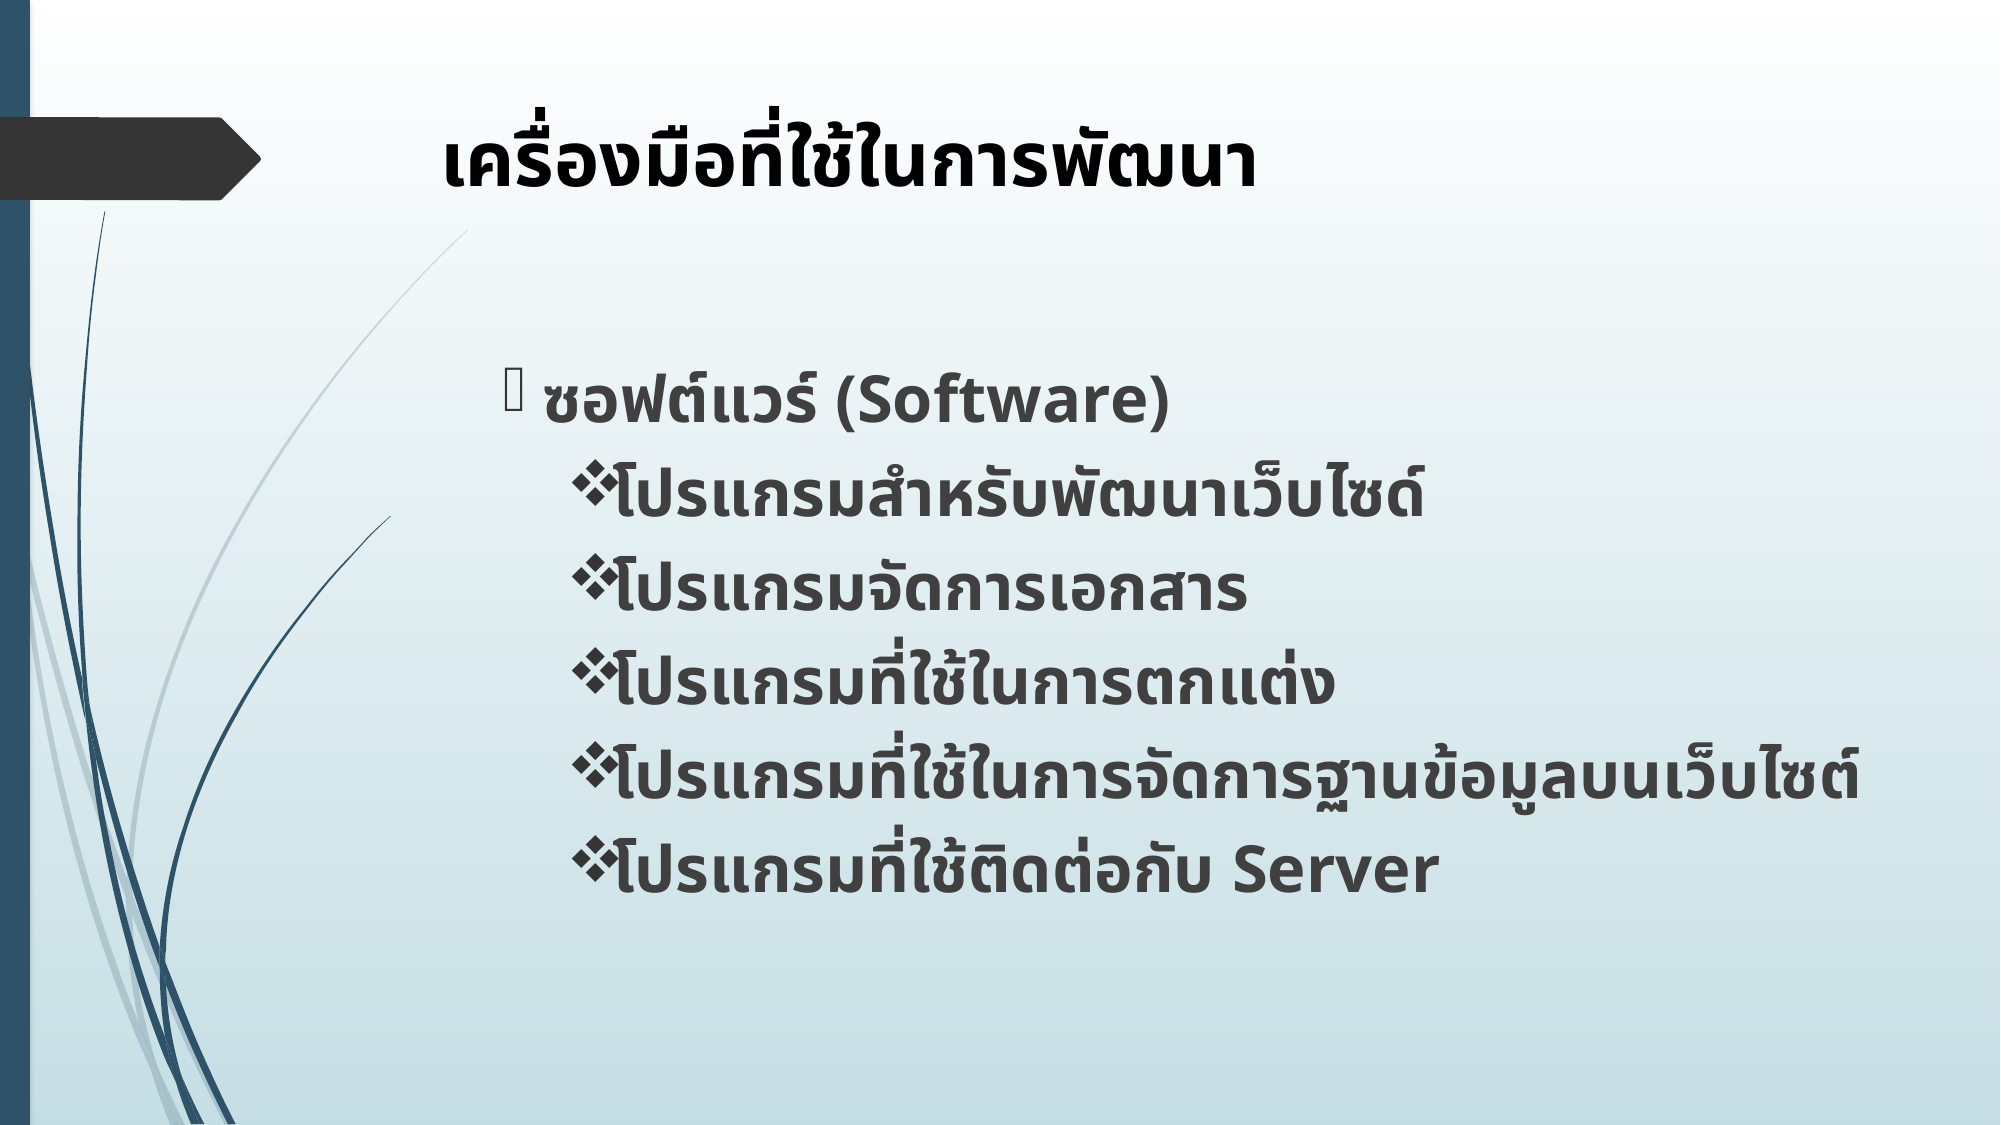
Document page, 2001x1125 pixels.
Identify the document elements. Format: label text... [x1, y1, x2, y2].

title เครื่องมือที่ใช้ในการพัฒนา [425, 102, 1296, 278]
list ซอฟต์แวร์ (Software) โปรแกรมสำหรับพัฒนาเว็บไซด์ โปรแกรมจัดการเอกสาร โปรแกรมที่ใช้ในการตกแต่ง โปรแกรมที่ใช้ในการจัดการฐานข้อมูลบนเว็บไซต์ โปรแกรมที่ใช้ติดต่อกับ Server [424, 350, 1888, 970]
